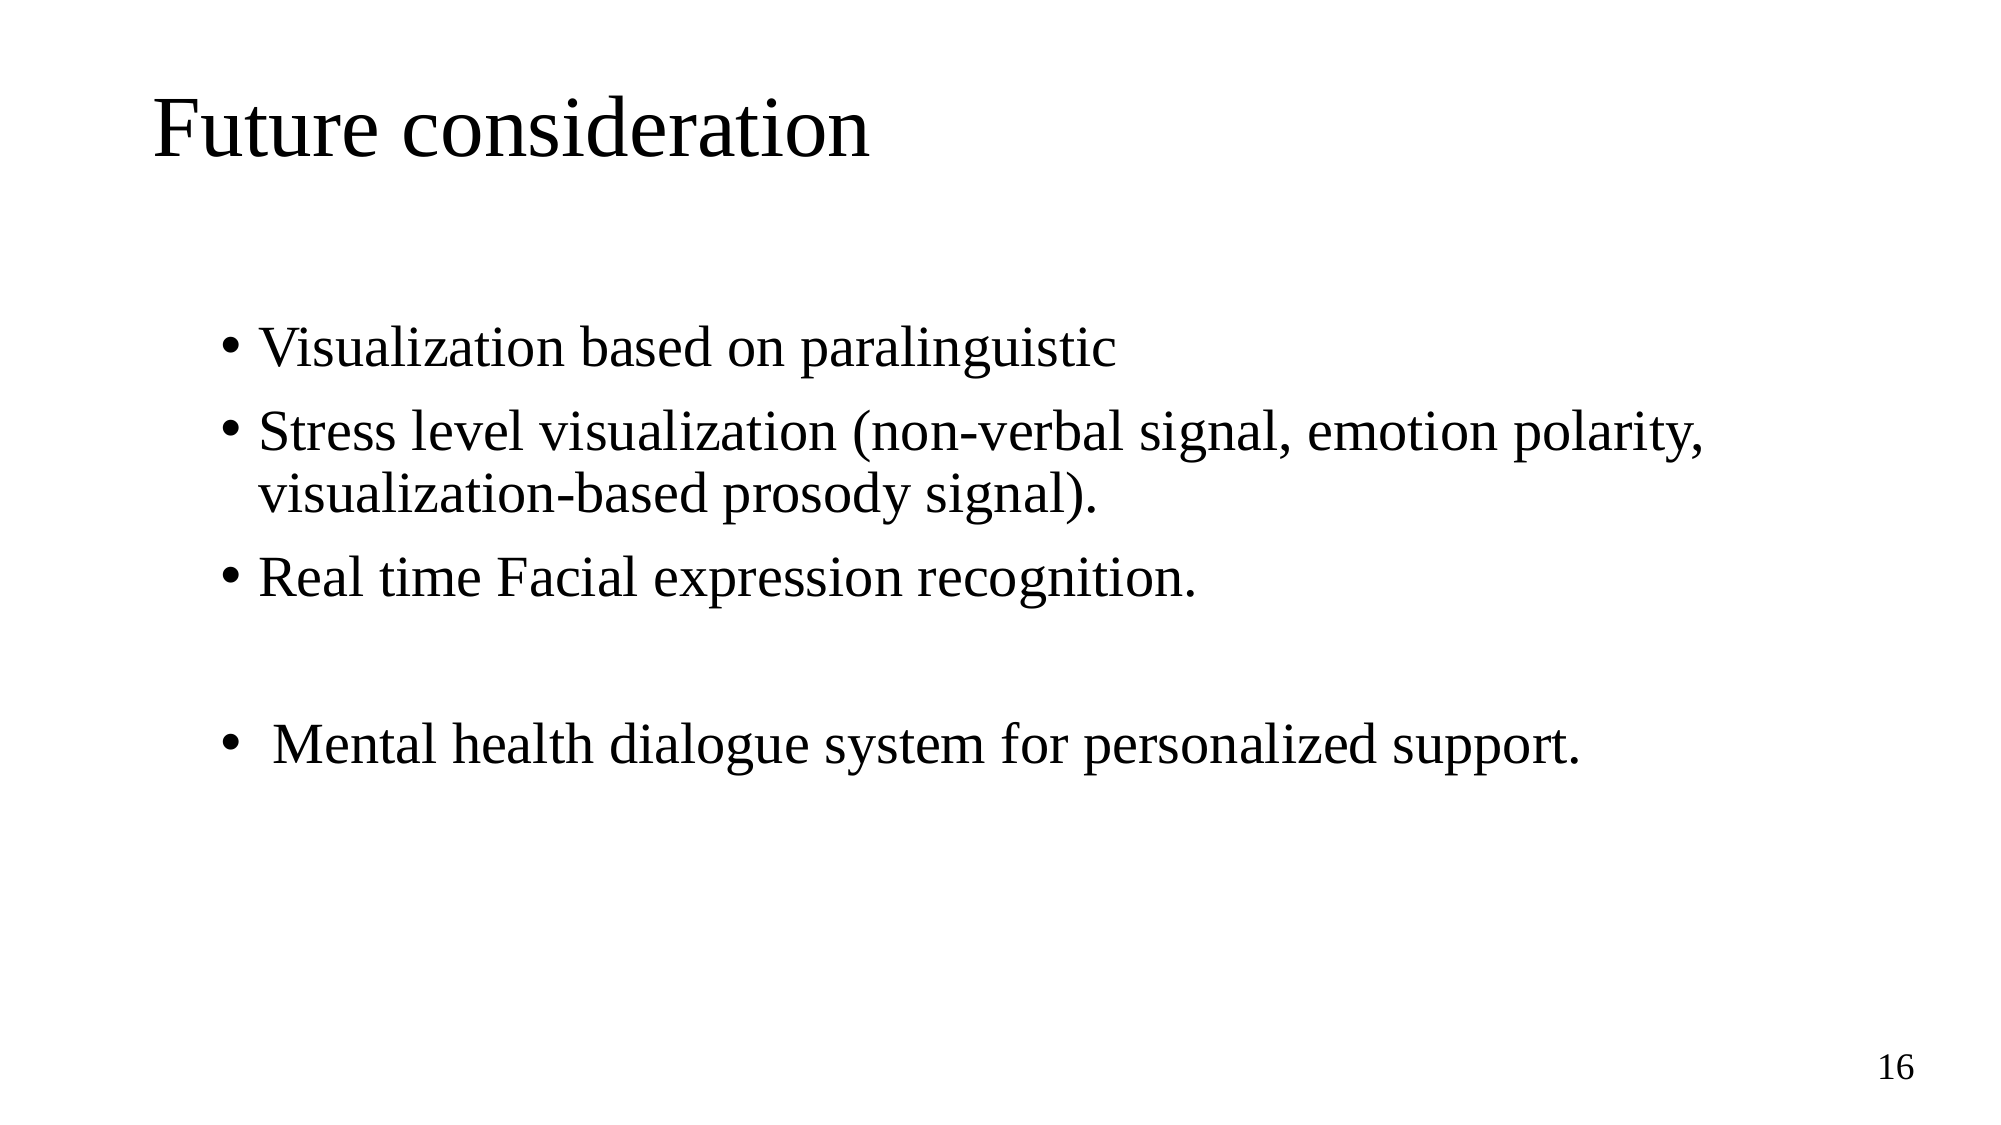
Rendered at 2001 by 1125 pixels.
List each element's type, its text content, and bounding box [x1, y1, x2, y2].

text_box 16 [1862, 1034, 1948, 1095]
list Visualization based on paralinguistic Stress level visualization (non-verbal signal, emotion polarity, visualization-based prosody signal). Real time Facial expression recognition. Mental health dialogue system for personalized support. [205, 308, 1795, 906]
title Future consideration [137, 73, 1863, 184]
